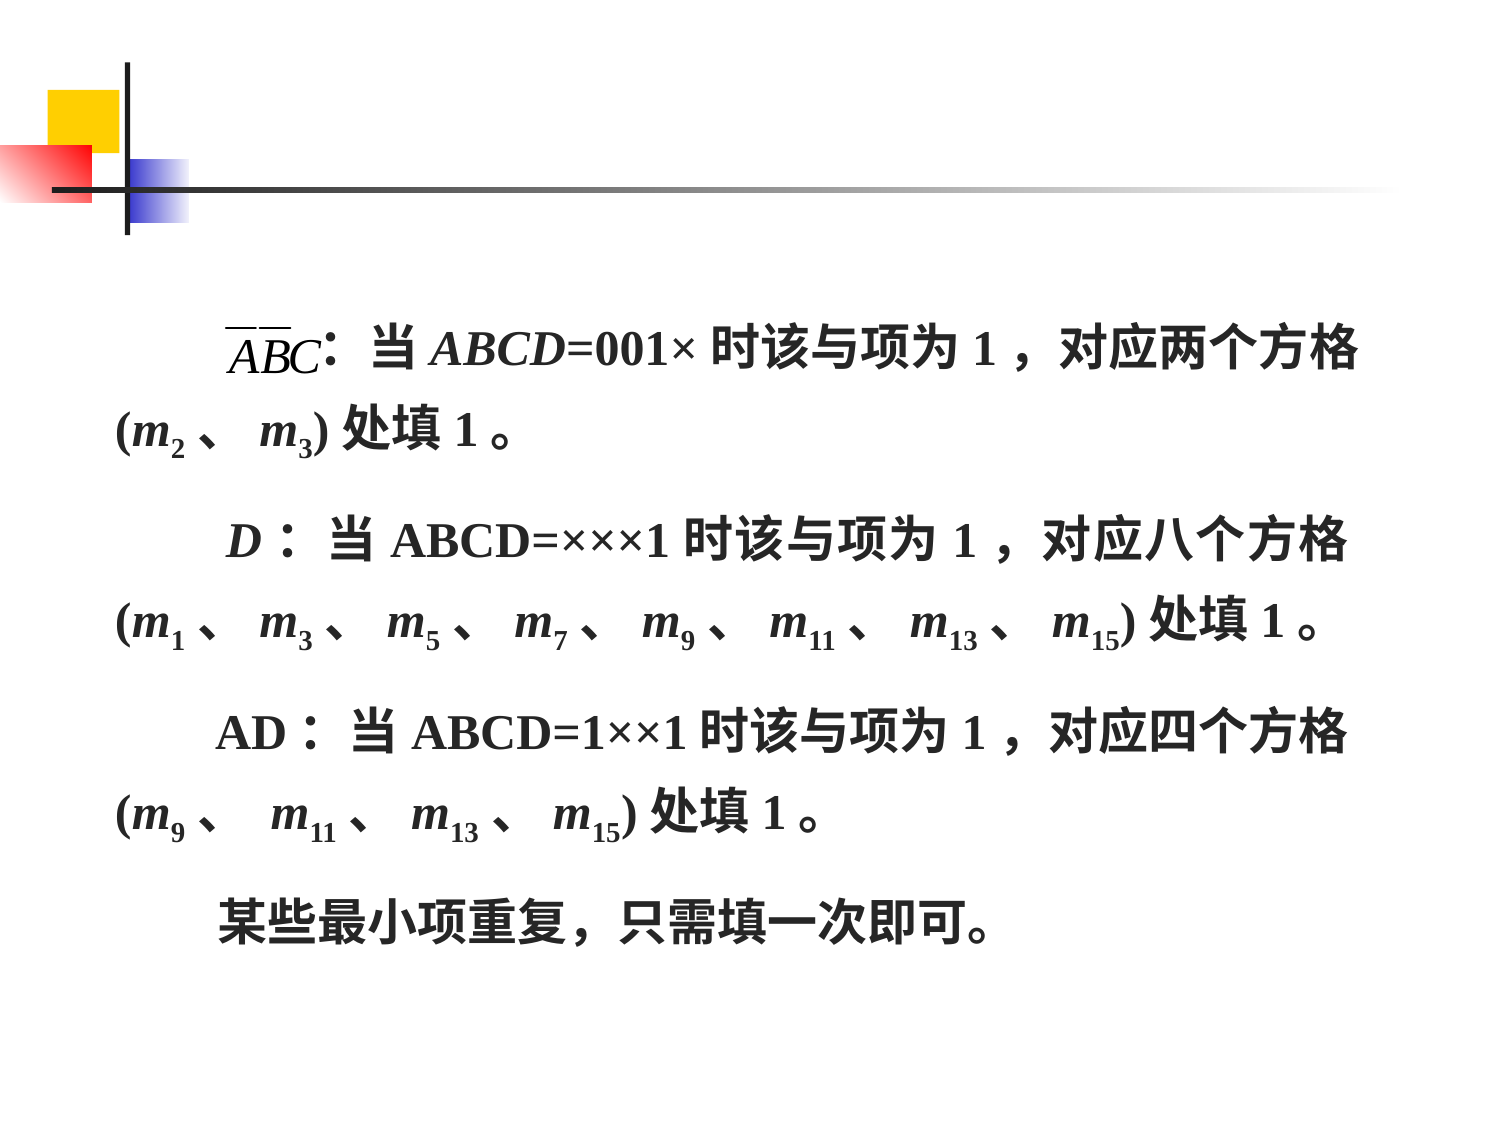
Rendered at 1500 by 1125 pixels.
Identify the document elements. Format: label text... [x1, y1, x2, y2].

text_box ：当ABCD=001×时该与项为1，对应两个方格(m2、m3)处填1。 D：当ABCD=×××1时该与项为1，对应八个方格(m1、m3、m5、m7、m9、m11、m13、m15)处填1。 AD：当ABCD=1××1时该与项为1，对应四个方格(m9、 m11、m13、m15)处填1。 某些最小项重复，只需填一次即可。 [100, 290, 1376, 959]
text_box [217, 315, 335, 387]
